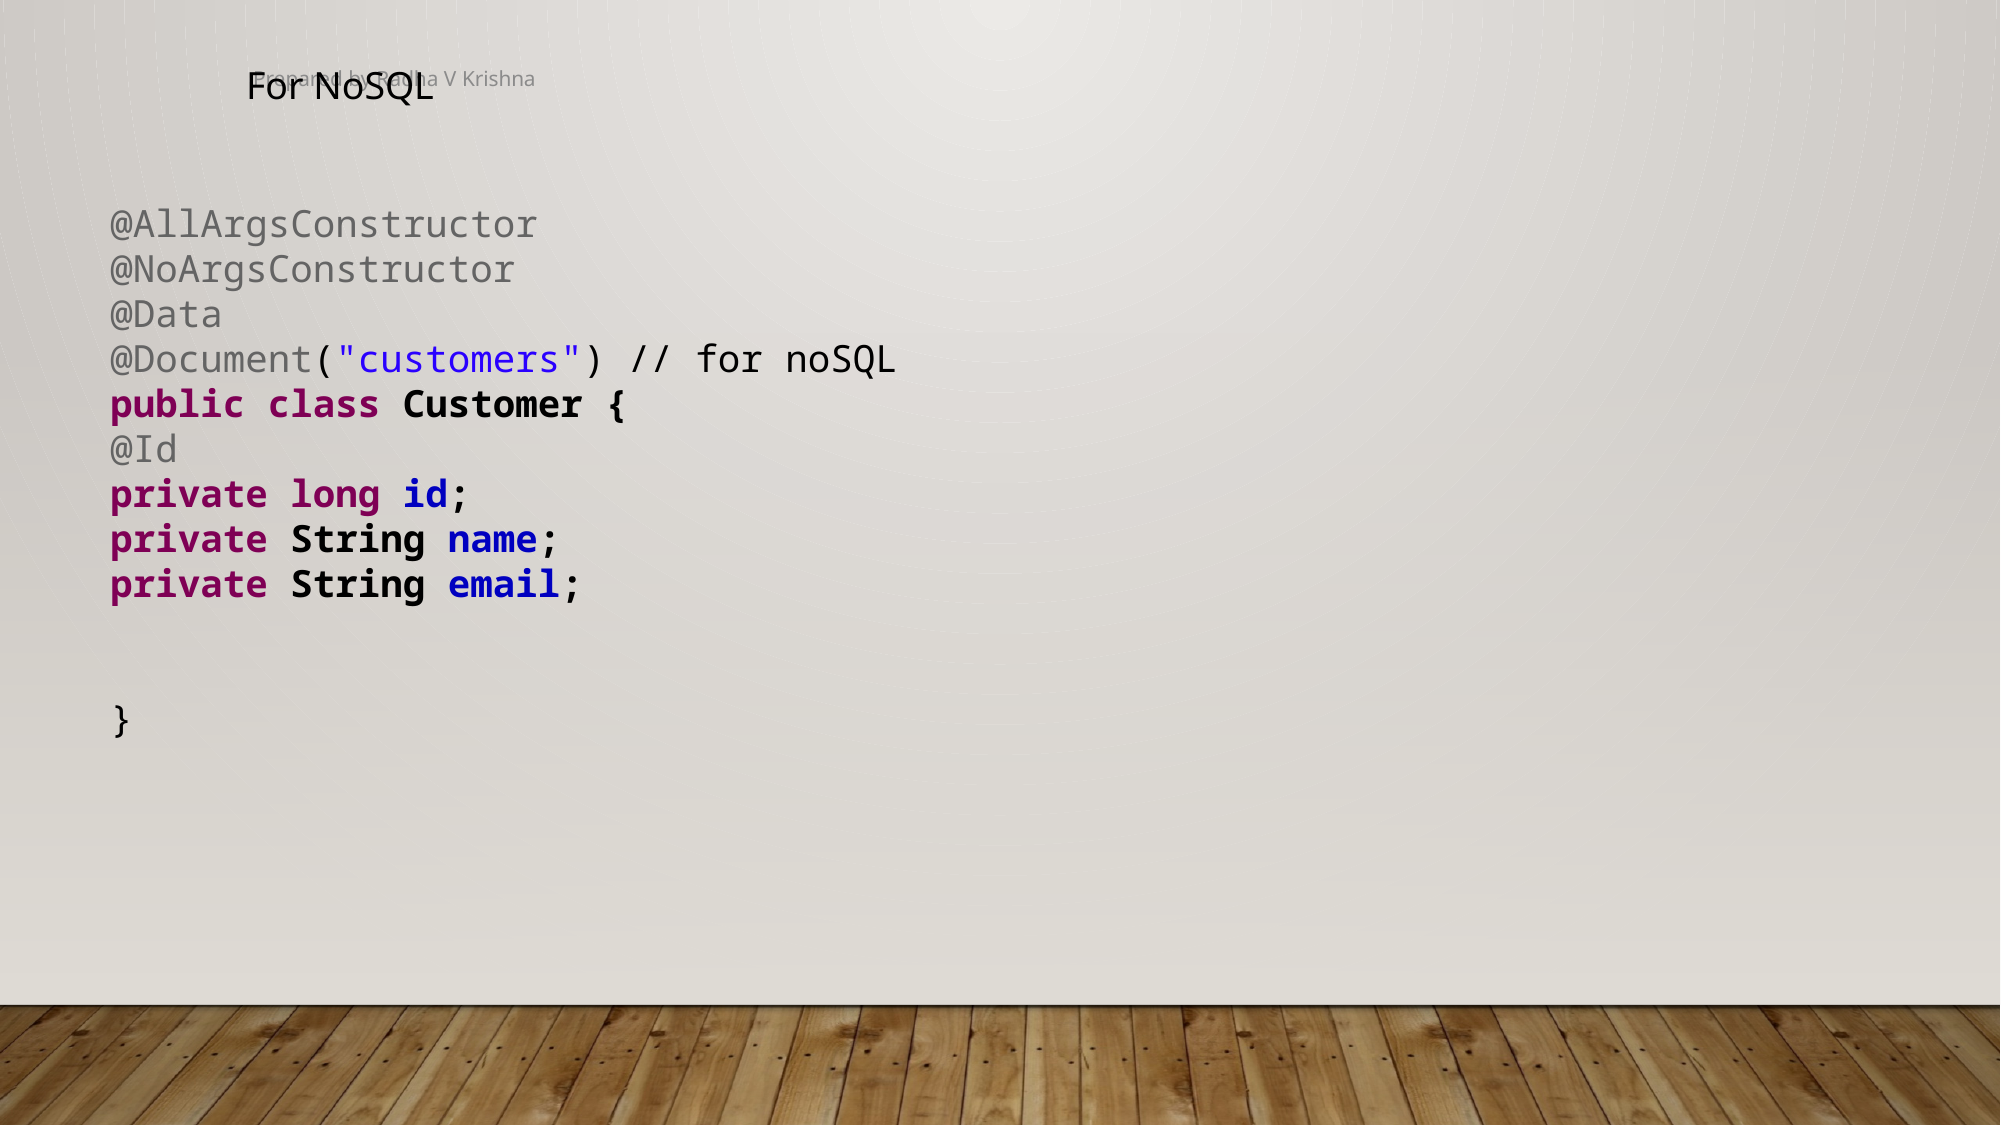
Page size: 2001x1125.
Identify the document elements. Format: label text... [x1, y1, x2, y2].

picture [0, 1005, 2000, 1125]
footer Prepared by Radha V Krishna [238, 54, 1213, 105]
text_box @AllArgsConstructor @NoArgsConstructor @Data @Document("customers") // for noSQL public class Customer { @Id private long id; private String name; private String email; } [95, 192, 1097, 748]
text_box For NoSQL [231, 54, 796, 115]
